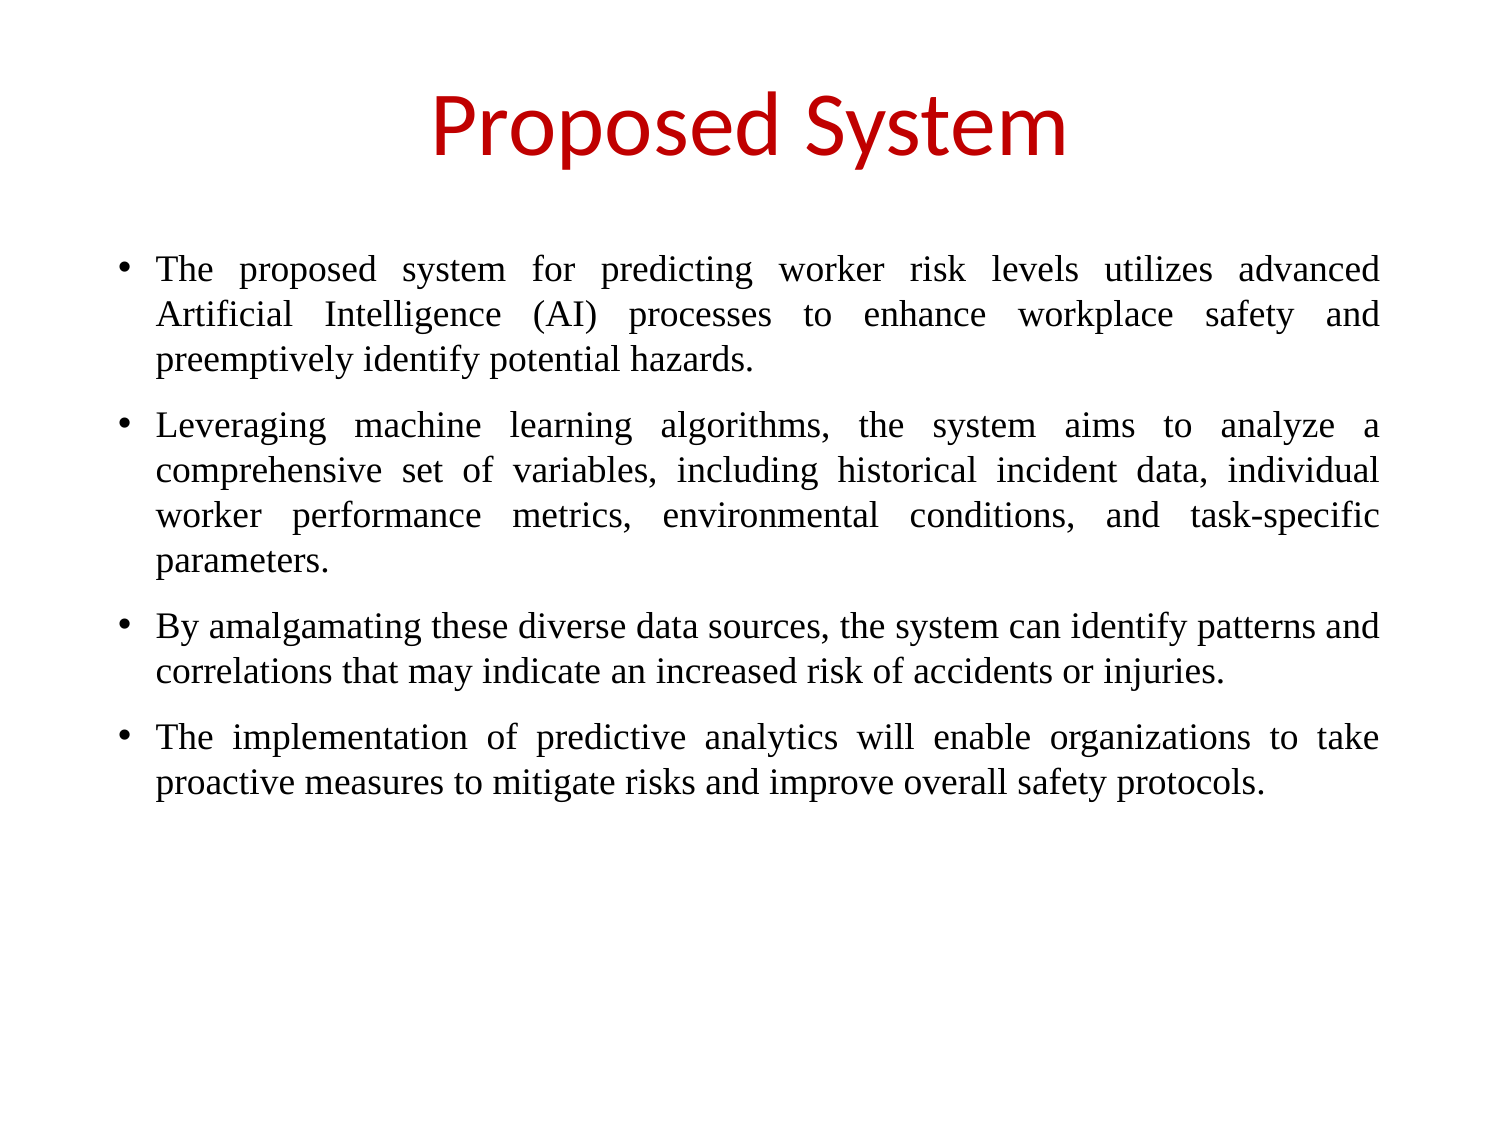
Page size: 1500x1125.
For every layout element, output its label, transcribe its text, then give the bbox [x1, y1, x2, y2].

list The proposed system for predicting worker risk levels utilizes advanced Artificial Intelligence (AI) processes to enhance workplace safety and preemptively identify potential hazards. Leveraging machine learning algorithms, the system aims to analyze a comprehensive set of variables, including historical incident data, individual worker performance metrics, environmental conditions, and task-specific parameters. By amalgamating these diverse data sources, the system can identify patterns and correlations that may indicate an increased risk of accidents or injuries. The implementation of predictive analytics will enable organizations to take proactive measures to mitigate risks and improve overall safety protocols. [103, 236, 1397, 1014]
title Proposed System [103, 59, 1397, 192]
